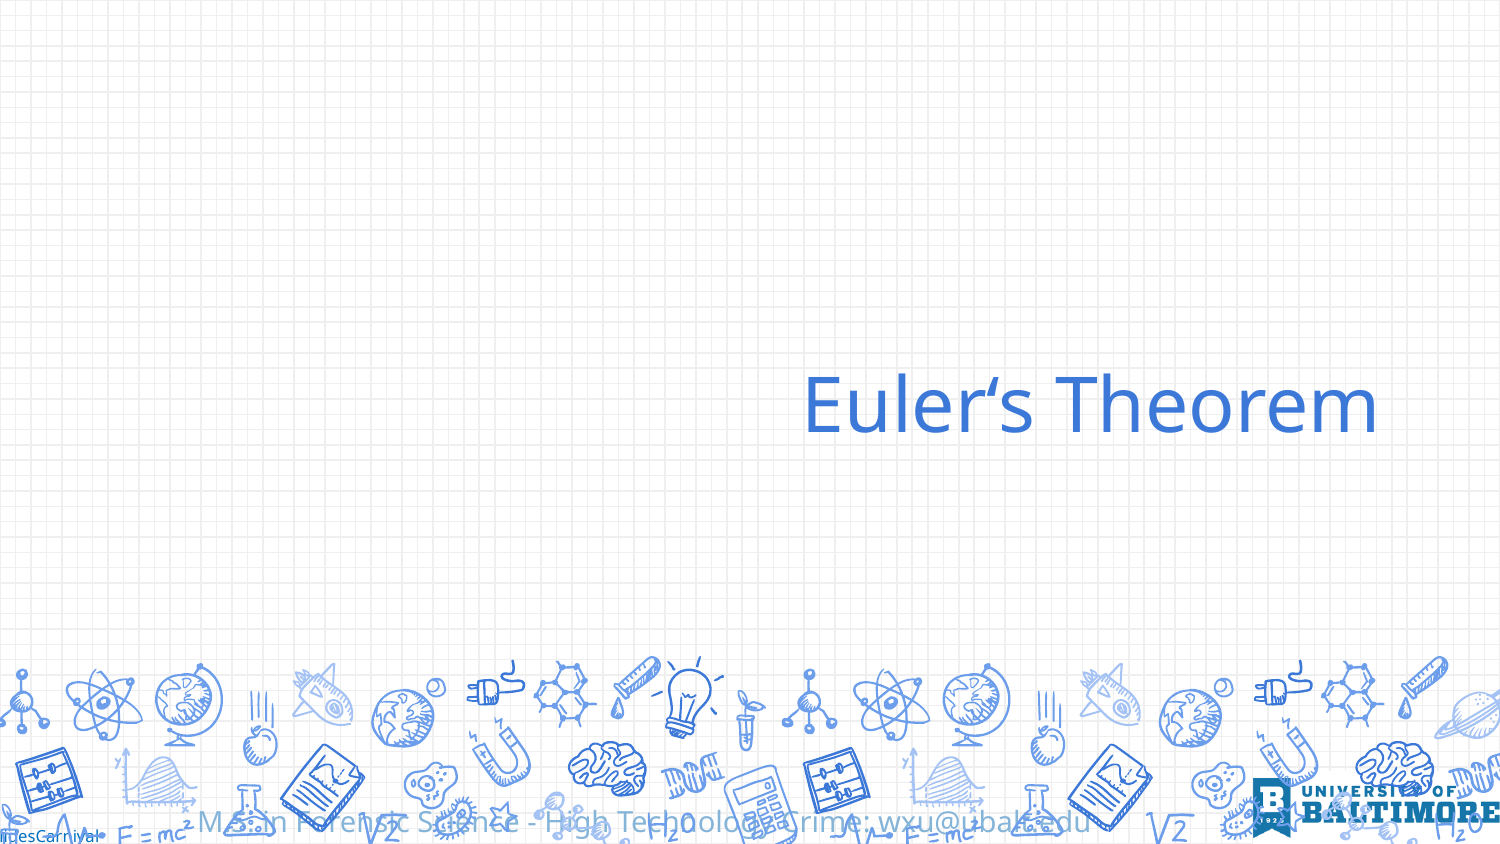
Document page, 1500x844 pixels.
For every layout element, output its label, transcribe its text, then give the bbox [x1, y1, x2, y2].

picture [1382, 771, 1399, 783]
picture [1253, 771, 1500, 844]
picture [1388, 823, 1396, 835]
picture [1471, 771, 1479, 786]
picture [1394, 771, 1431, 791]
picture [1481, 771, 1489, 788]
picture [1342, 796, 1349, 806]
picture [1354, 819, 1361, 827]
picture [1282, 807, 1299, 827]
picture [1363, 771, 1393, 785]
picture [1479, 779, 1483, 790]
title Euler‘s Theorem [526, 272, 1397, 463]
picture [1253, 804, 1257, 821]
picture [1283, 771, 1308, 783]
picture [1423, 777, 1429, 784]
